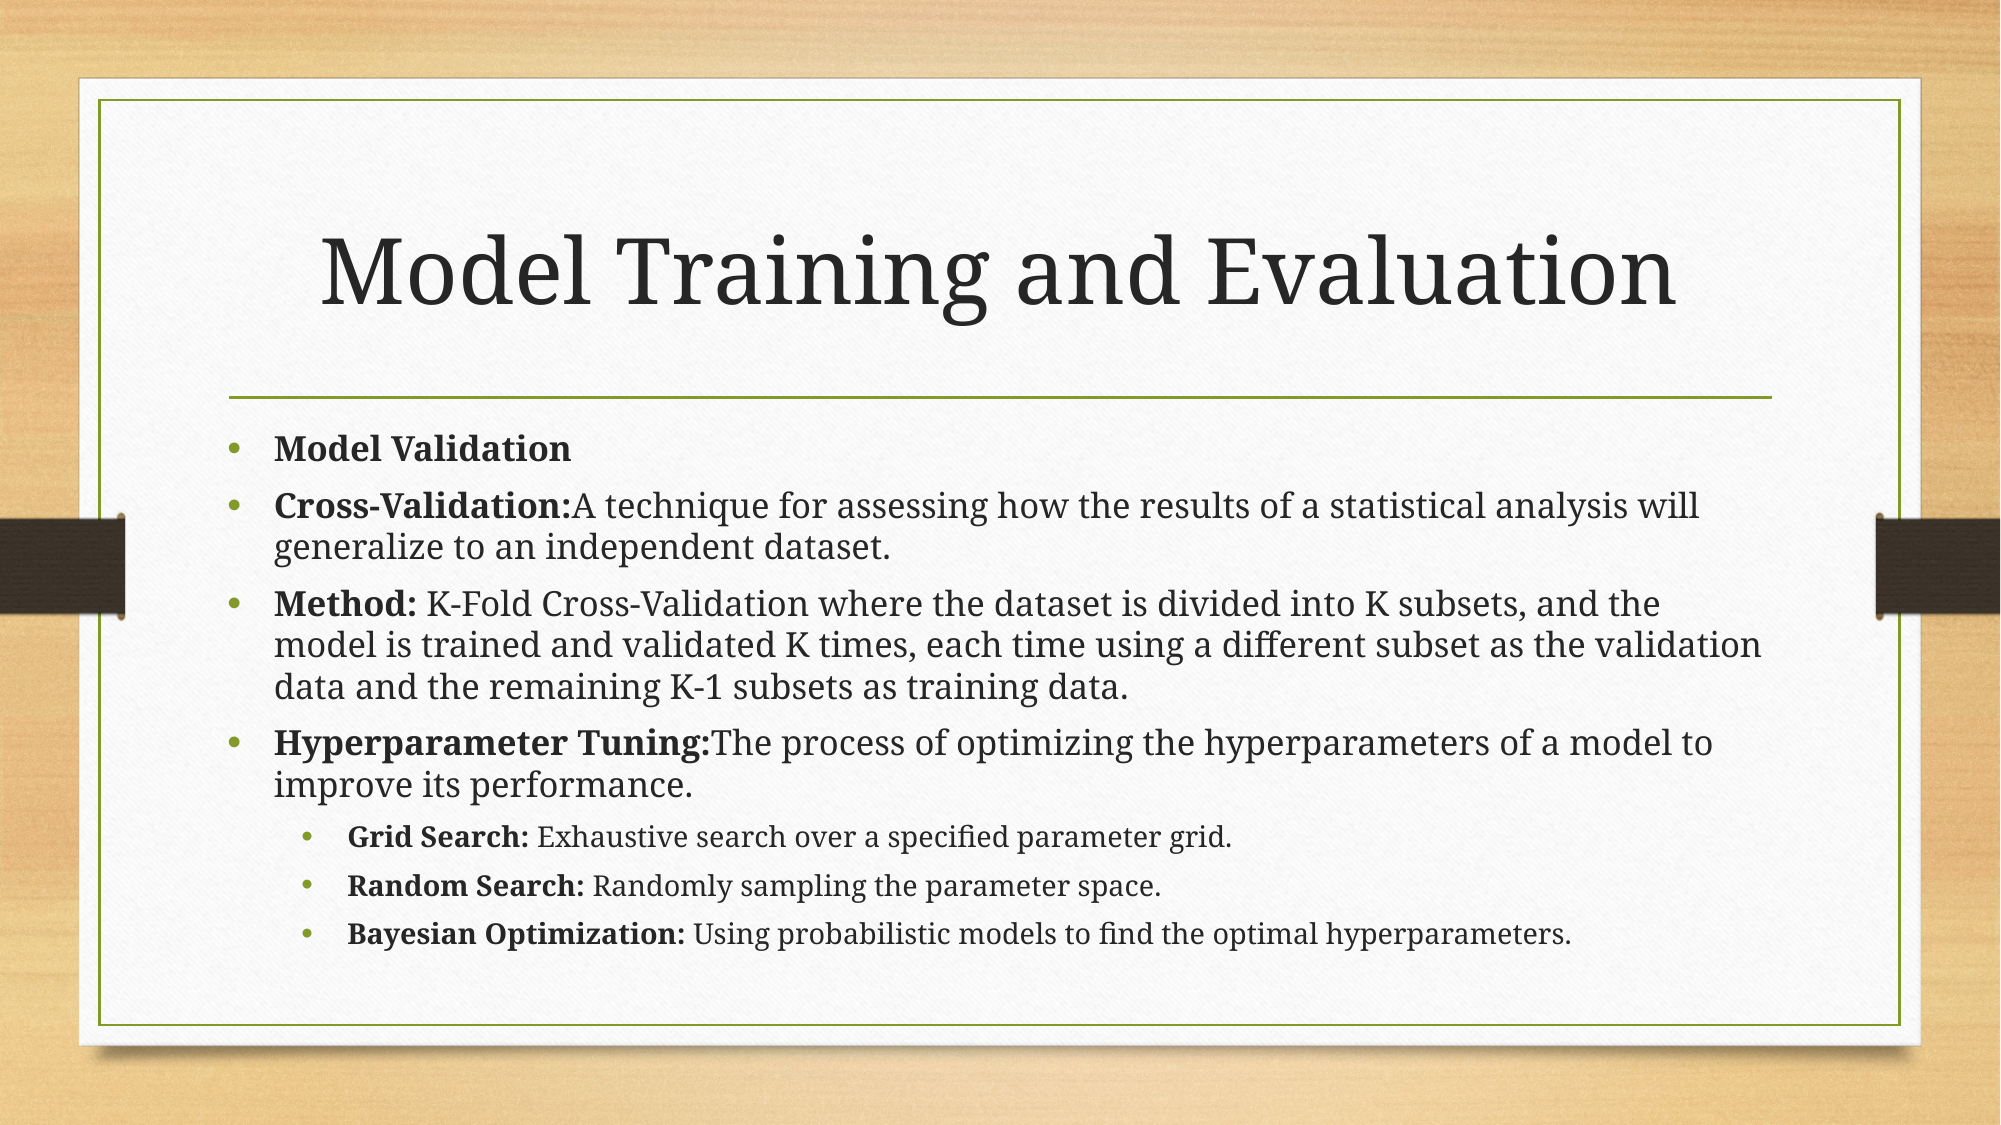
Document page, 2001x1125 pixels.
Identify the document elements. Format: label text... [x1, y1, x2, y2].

title Model Training and Evaluation [212, 161, 1788, 375]
list Model Validation Cross-Validation:A technique for assessing how the results of a statistical analysis will generalize to an independent dataset. Method: K-Fold Cross-Validation where the dataset is divided into K subsets, and the model is trained and validated K times, each time using a different subset as the validation data and the remaining K-1 subsets as training data. Hyperparameter Tuning:The process of optimizing the hyperparameters of a model to improve its performance. Grid Search: Exhaustive search over a specified parameter grid. Random Search: Randomly sampling the parameter space. Bayesian Optimization: Using probabilistic models to find the optimal hyperparameters. [212, 419, 1788, 964]
picture [0, 0, 2001, 1125]
